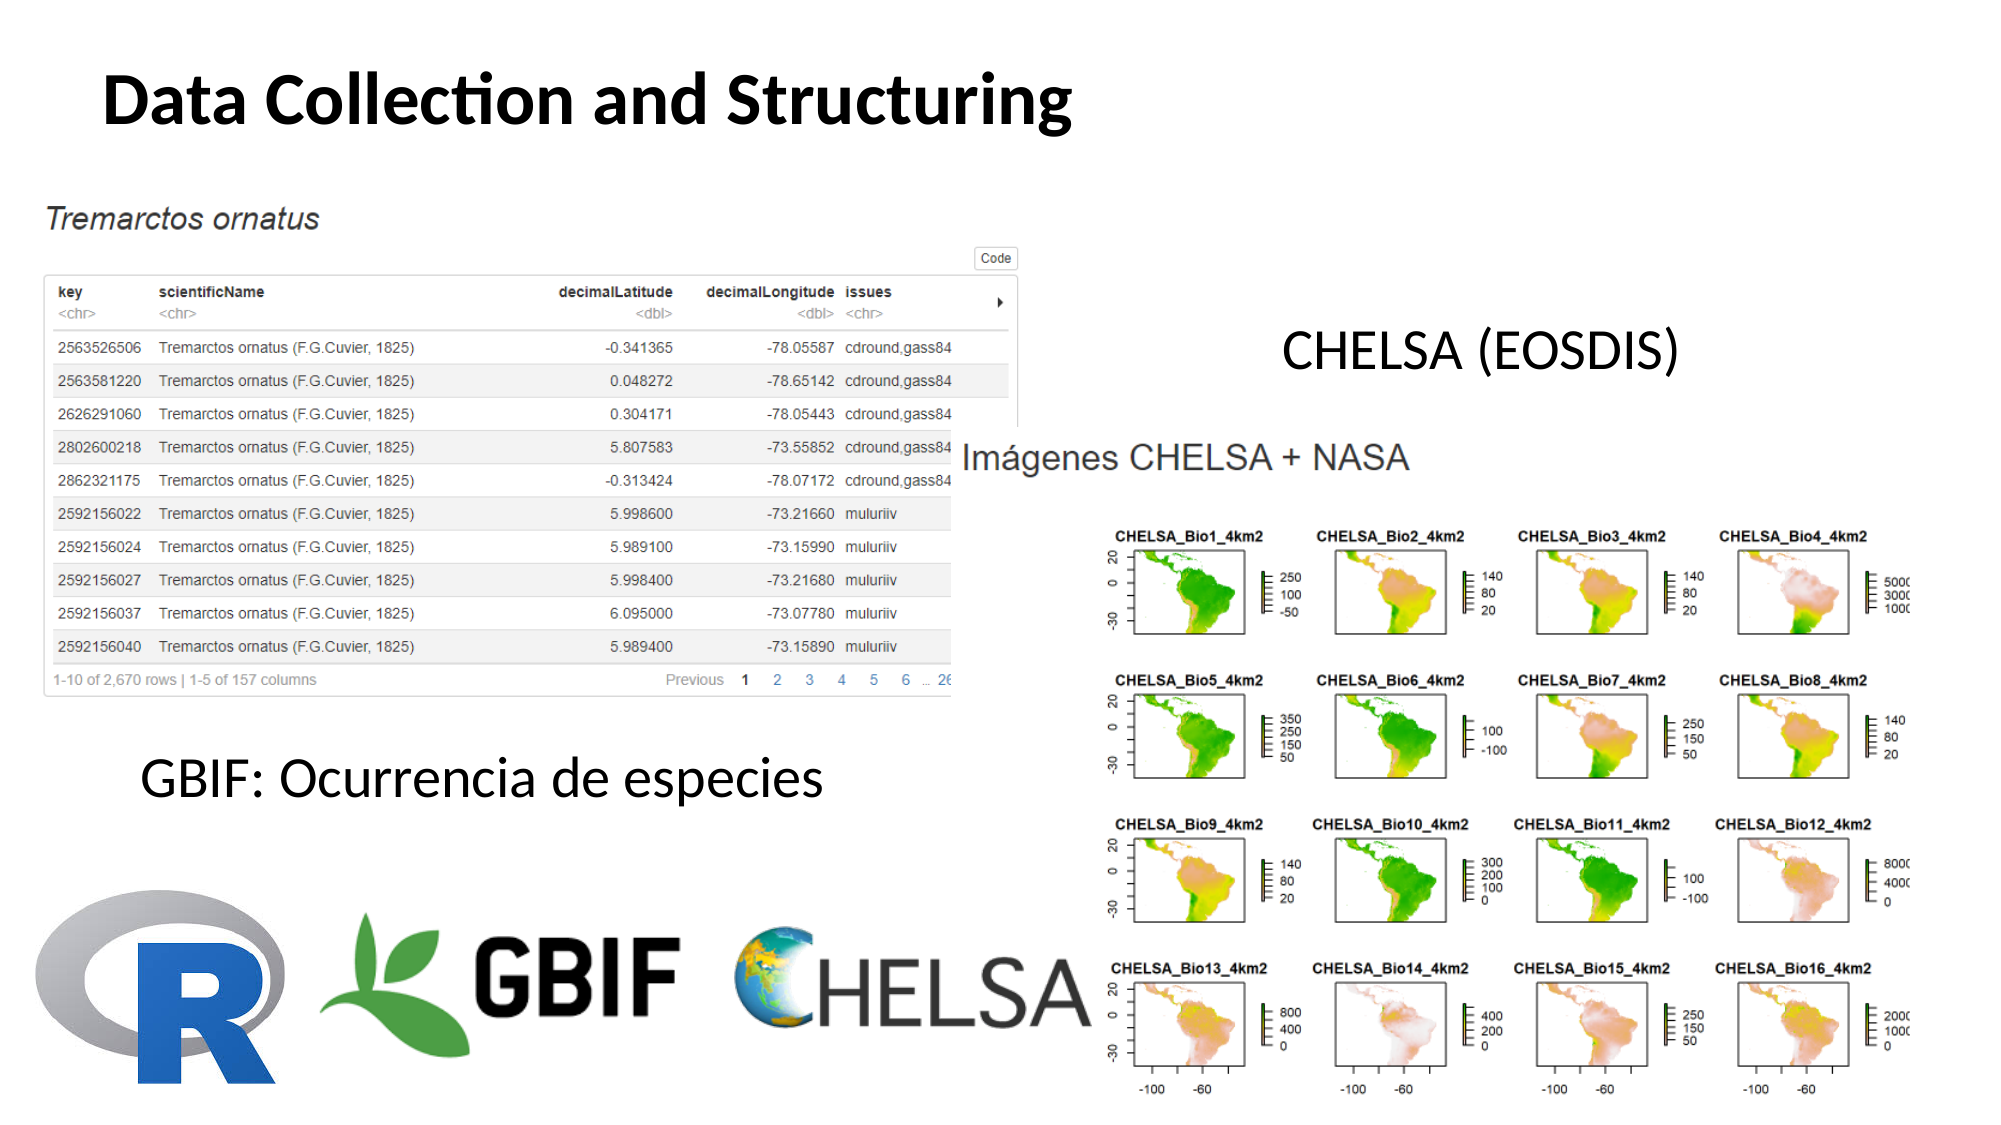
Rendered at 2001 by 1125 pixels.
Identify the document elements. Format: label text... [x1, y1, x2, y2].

picture [34, 869, 732, 1101]
text_box CHELSA (EOSDIS) [1267, 303, 1697, 389]
picture [34, 190, 1941, 1110]
text_box Data Collection and Structuring [87, 41, 1090, 147]
text_box GBIF: Ocurrencia de especies [125, 732, 841, 817]
